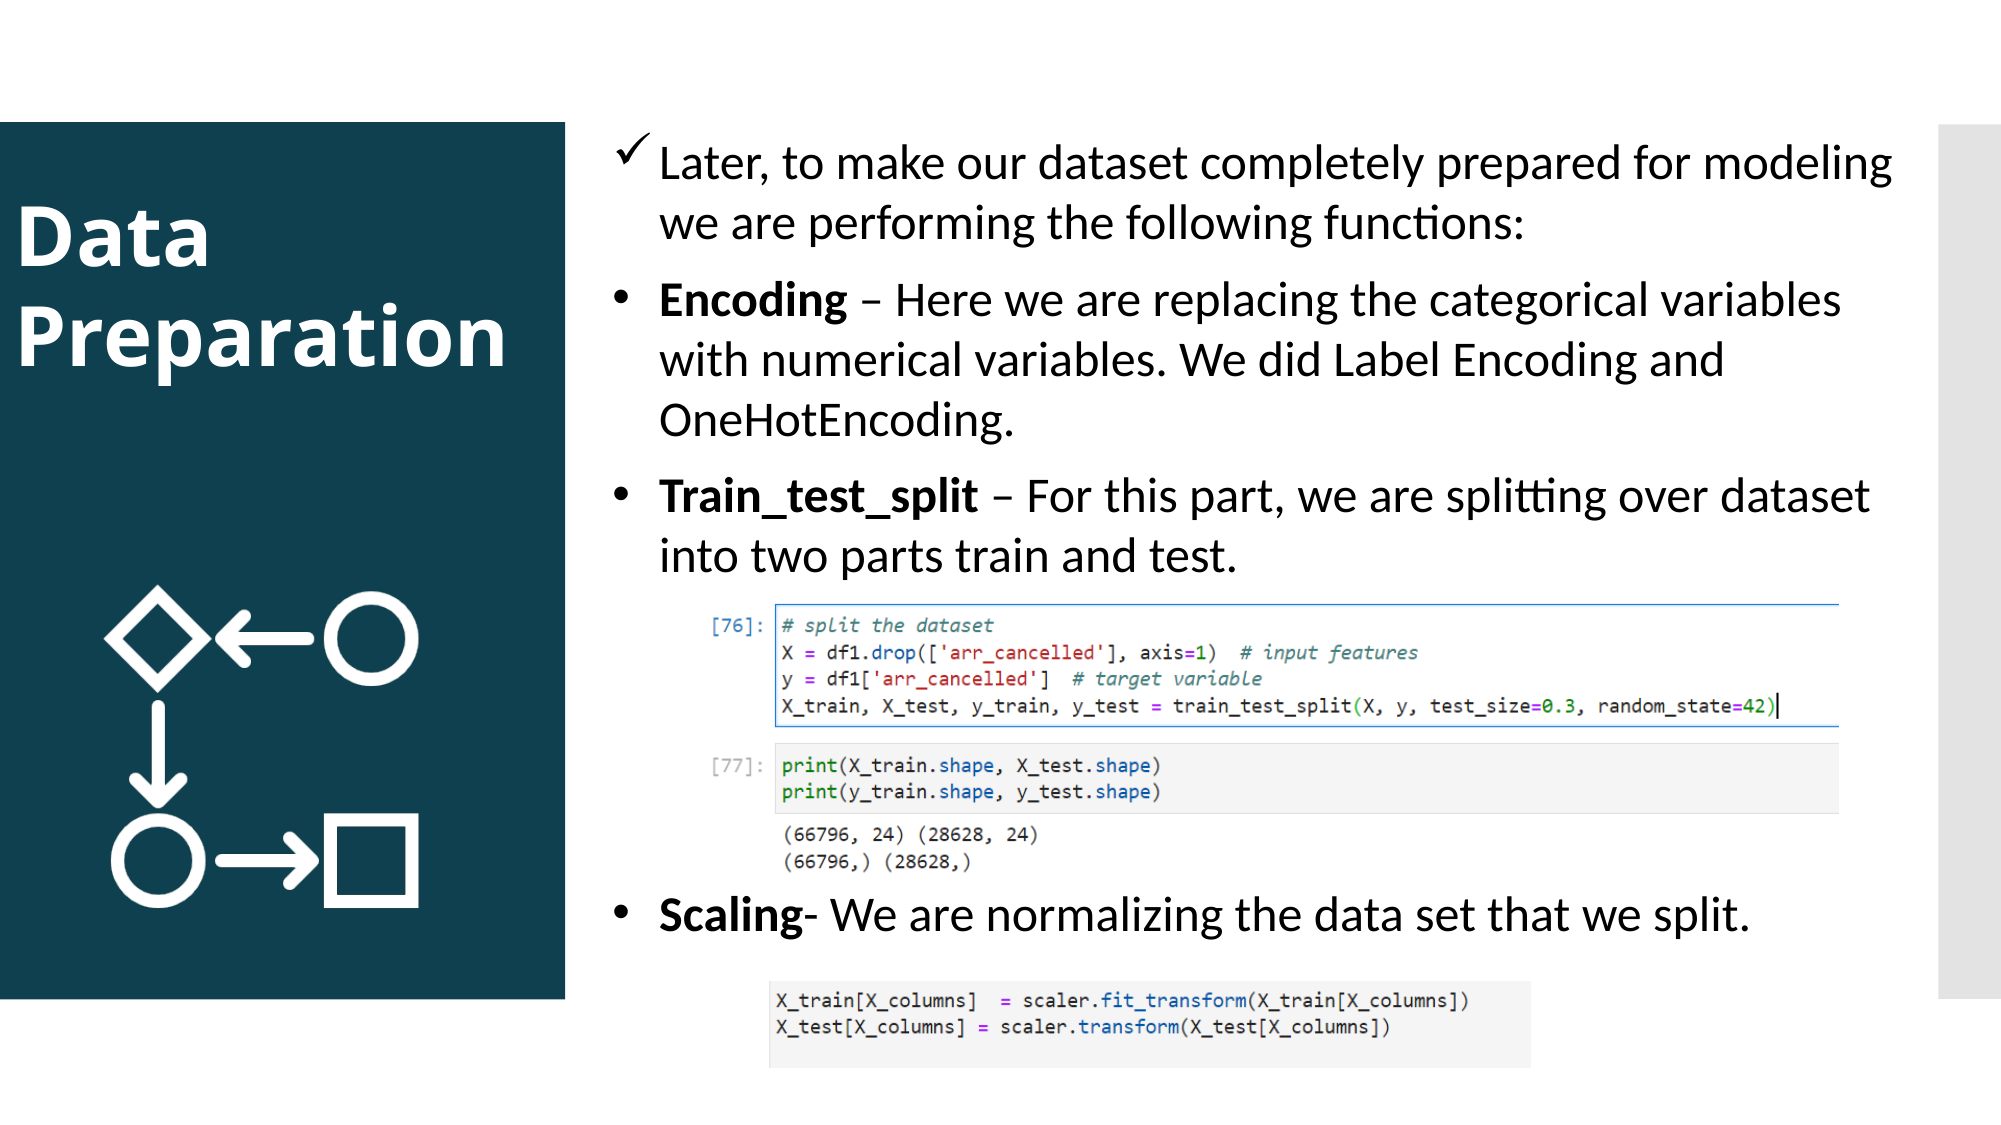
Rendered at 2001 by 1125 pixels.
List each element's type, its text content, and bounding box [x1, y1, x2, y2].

text_box [0, 121, 566, 176]
picture [763, 980, 1531, 1068]
text_box Data Preparation [0, 176, 581, 391]
picture [45, 530, 480, 965]
picture [677, 582, 1840, 886]
text_box Later, to make our dataset completely prepared for modeling we are performing the following functions: Encoding – Here we are replacing the categorical variables with numerical variables. We did Label Encoding and OneHotEncoding. Train_test_split – For this part, we are splitting over dataset into two parts train and test. Scaling- We are normalizing the data set that we split. [597, 122, 1919, 1087]
text_box [0, 391, 566, 1000]
